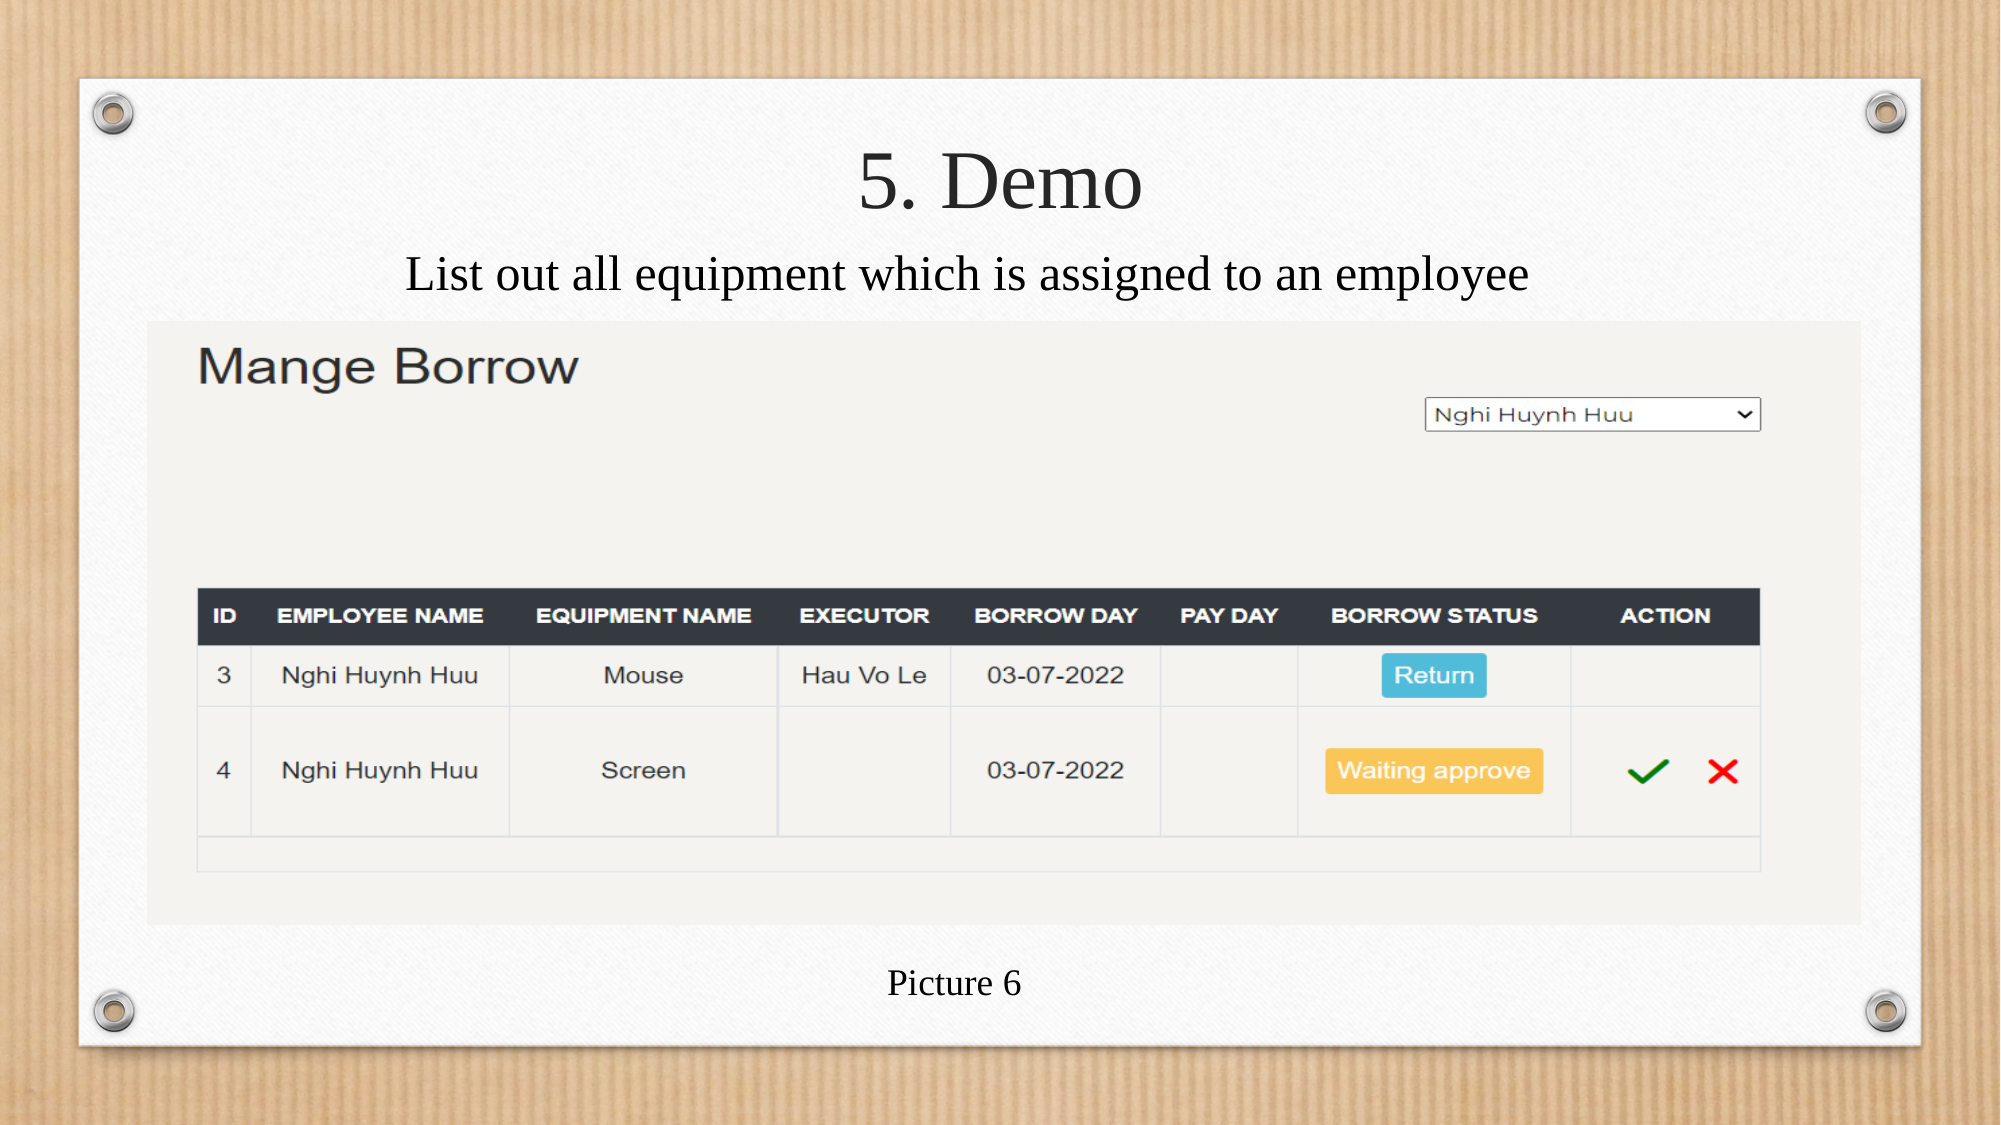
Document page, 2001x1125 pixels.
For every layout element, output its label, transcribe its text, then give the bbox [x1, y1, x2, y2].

list List out all equipment which is assigned to an employee [147, 232, 1789, 321]
text_box Picture 6 [790, 950, 1119, 1011]
picture [0, 0, 2001, 1125]
title 5. Demo [212, 115, 1789, 232]
